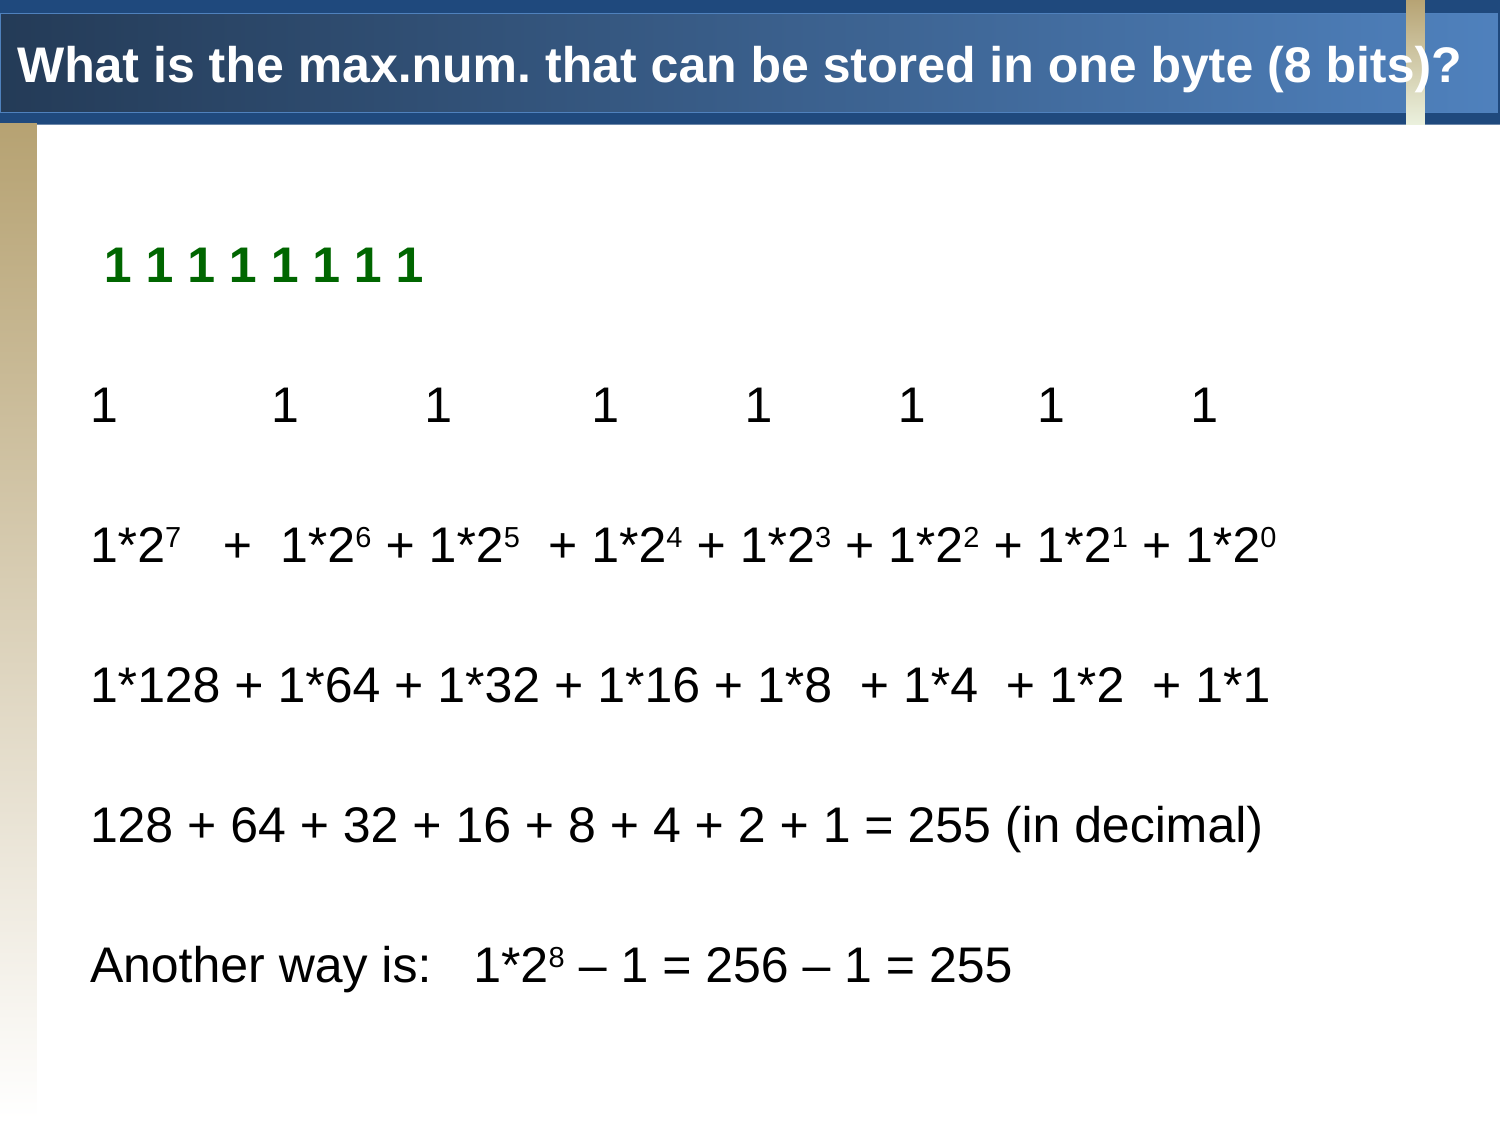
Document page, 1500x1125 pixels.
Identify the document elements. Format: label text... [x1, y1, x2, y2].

title What is the max.num. that can be stored in one byte (8 bits)? [0, 24, 1488, 138]
list 1 1 1 1 1 1 1 1 1 1 1 1 1 1 1 1 1*27 + 1*26 + 1*25 + 1*24 + 1*23 + 1*22 + 1*21 + 1*20 1*128 + 1*64 + 1*32 + 1*16 + 1*8 + 1*4 + 1*2 + 1*1 128 + 64 + 32 + 16 + 8 + 4 + 2 + 1 = 255 (in decimal) Another way is: 1*28 – 1 = 256 – 1 = 255 [75, 224, 1425, 1050]
